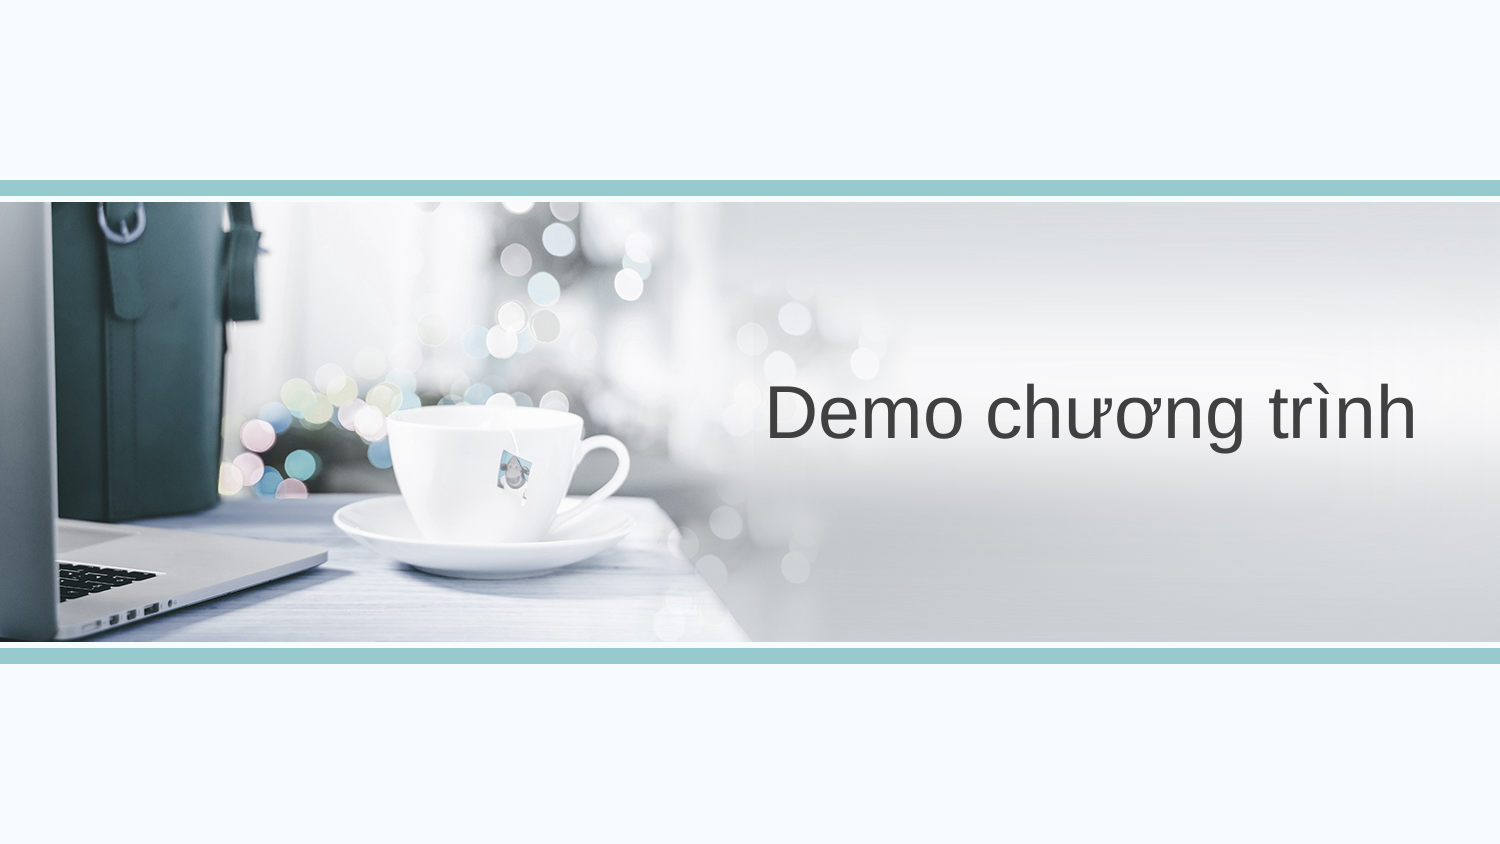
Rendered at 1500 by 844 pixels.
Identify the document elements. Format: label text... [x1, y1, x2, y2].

list Demo chương trình [750, 369, 1500, 448]
picture [0, 0, 1500, 844]
